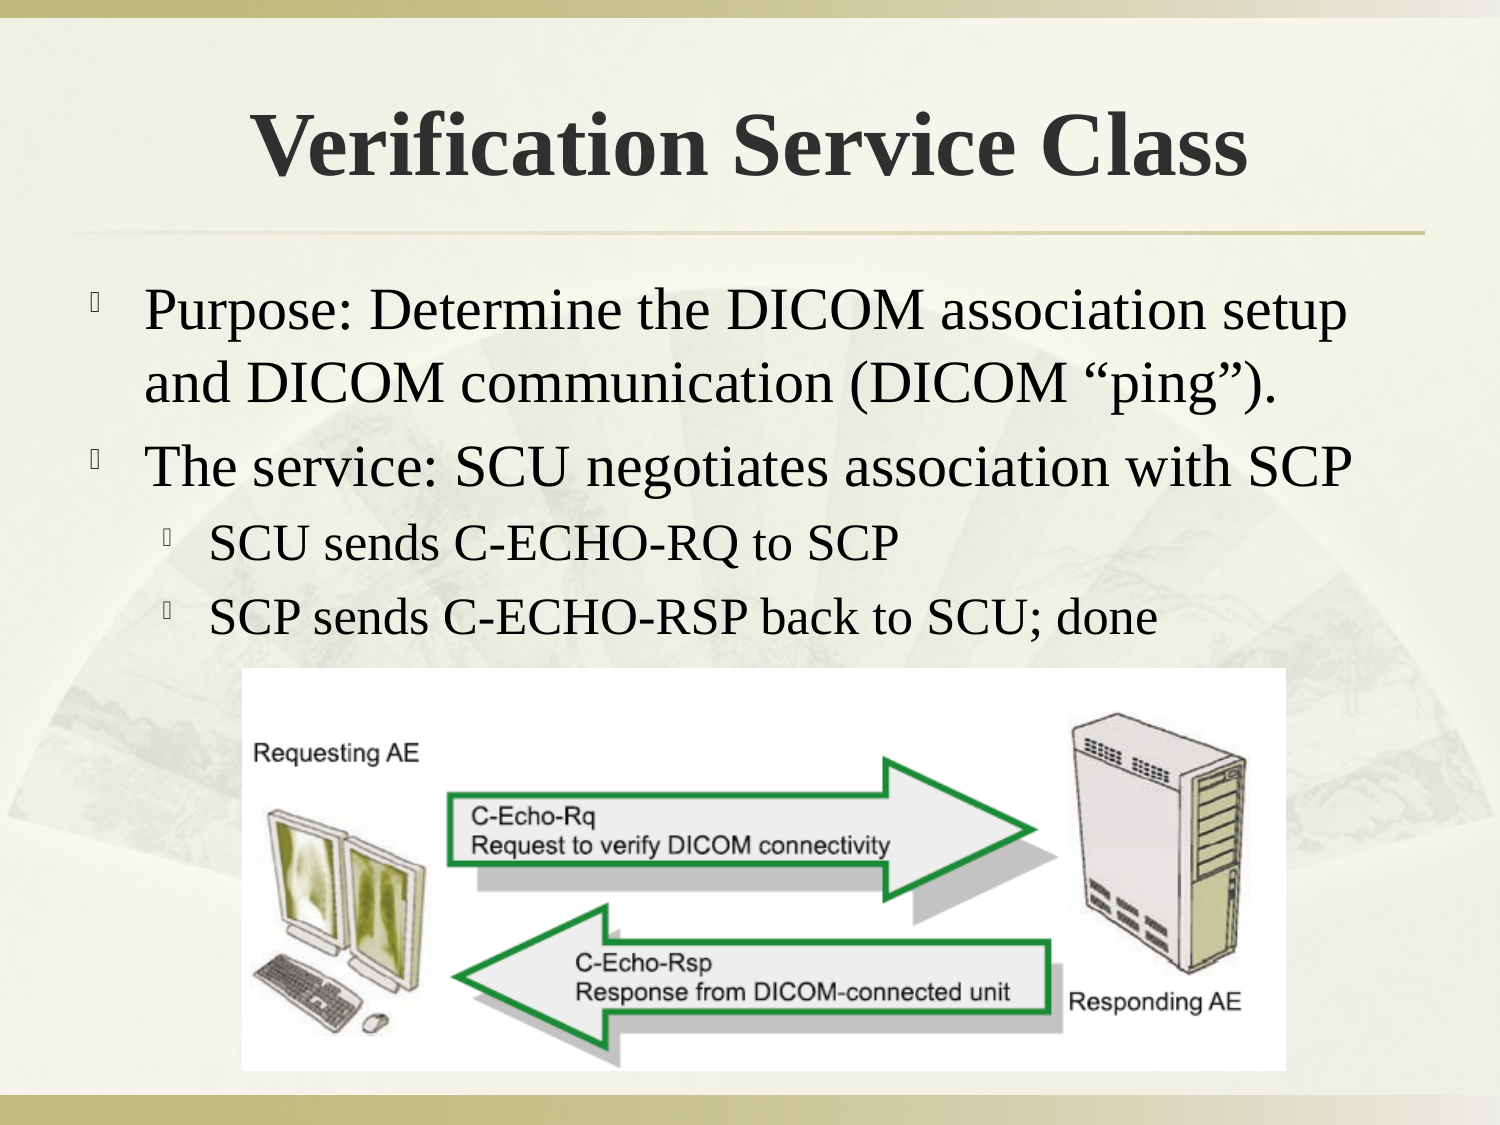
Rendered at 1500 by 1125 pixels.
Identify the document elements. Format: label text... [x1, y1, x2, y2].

title Verification Service Class [75, 45, 1425, 233]
picture [241, 668, 1287, 1071]
list Purpose: Determine the DICOM association setup and DICOM communication (DICOM “ping”). The service: SCU negotiates association with SCP SCU sends C-ECHO-RQ to SCP SCP sends C-ECHO-RSP back to SCU; done [75, 262, 1425, 657]
